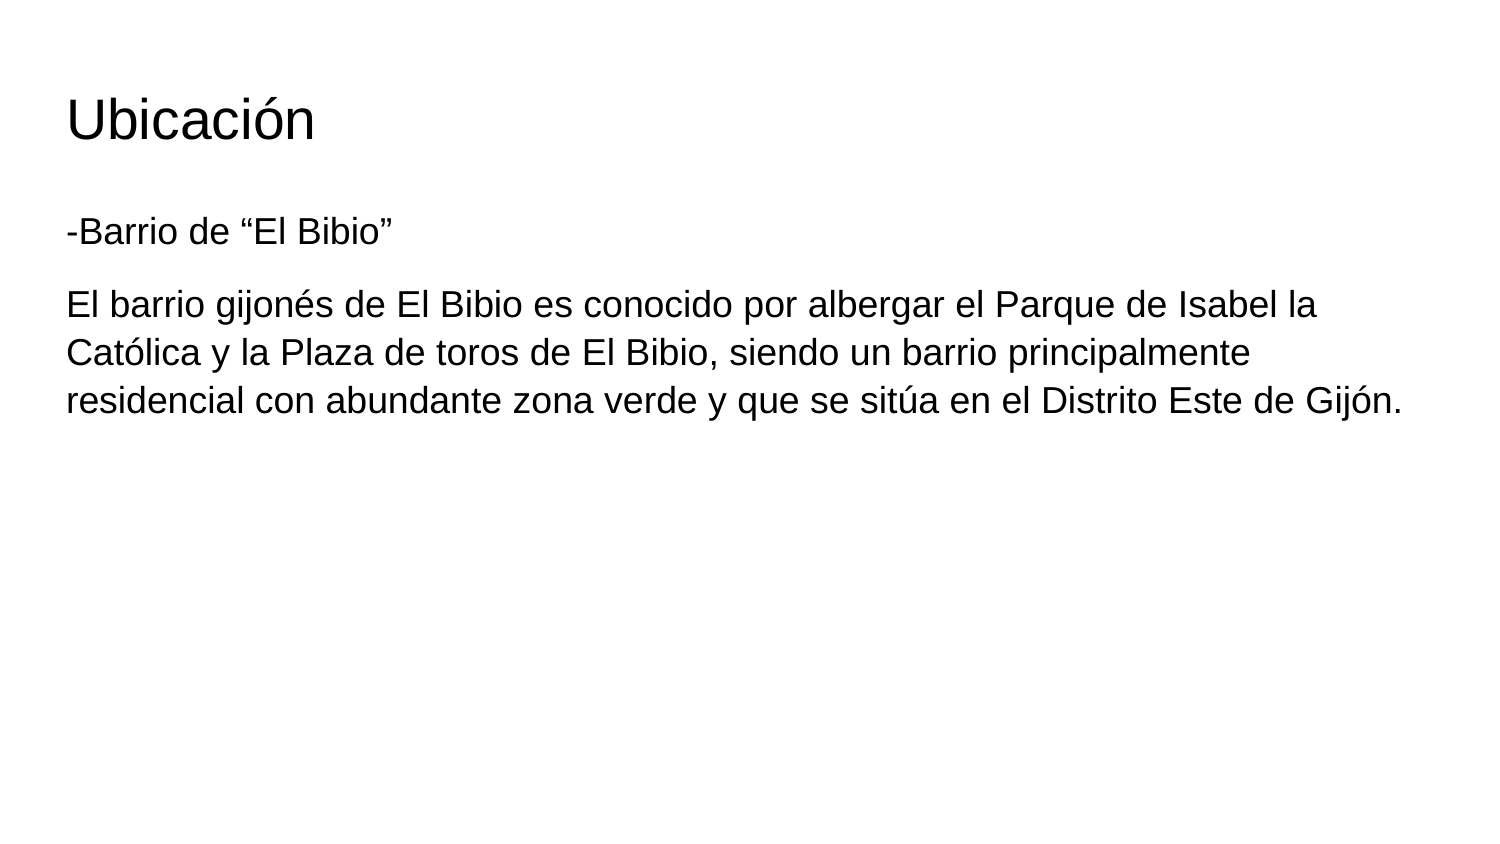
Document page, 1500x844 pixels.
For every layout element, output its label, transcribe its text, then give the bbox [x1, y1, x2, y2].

list -Barrio de “El Bibio” El barrio gijonés de El Bibio es conocido por albergar el Parque de Isabel la Católica y la Plaza de toros de El Bibio, siendo un barrio principalmente residencial con abundante zona verde y que se sitúa en el Distrito Este de Gijón. [51, 189, 1449, 750]
title Ubicación [51, 72, 1449, 167]
